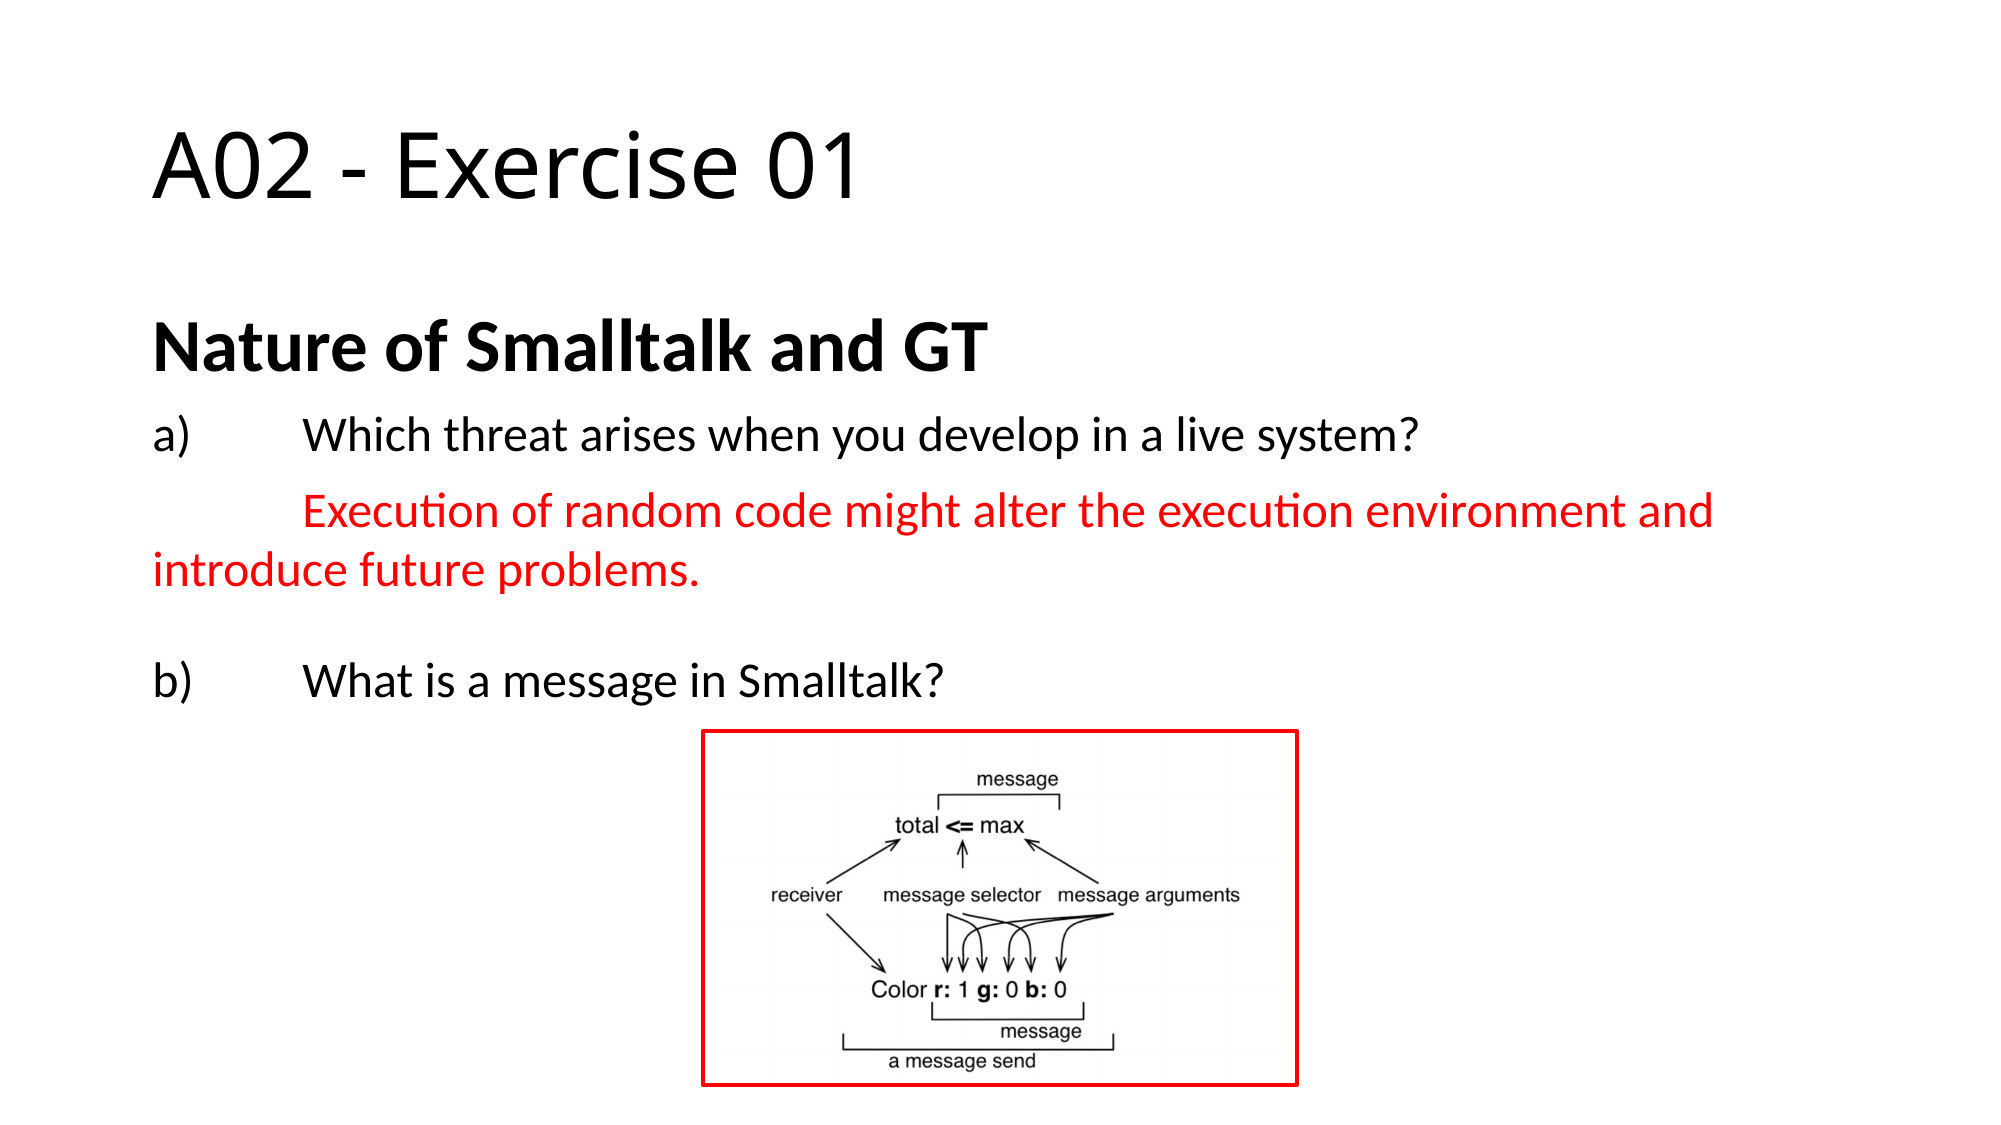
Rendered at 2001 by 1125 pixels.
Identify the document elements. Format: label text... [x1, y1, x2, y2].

list Nature of Smalltalk and GT a) Which threat arises when you develop in a live system? Execution of random code might alter the execution environment and introduce future problems. b) What is a message in Smalltalk? [137, 299, 1863, 1014]
picture [704, 732, 1296, 1084]
title A02 - Exercise 01 [137, 59, 1863, 278]
